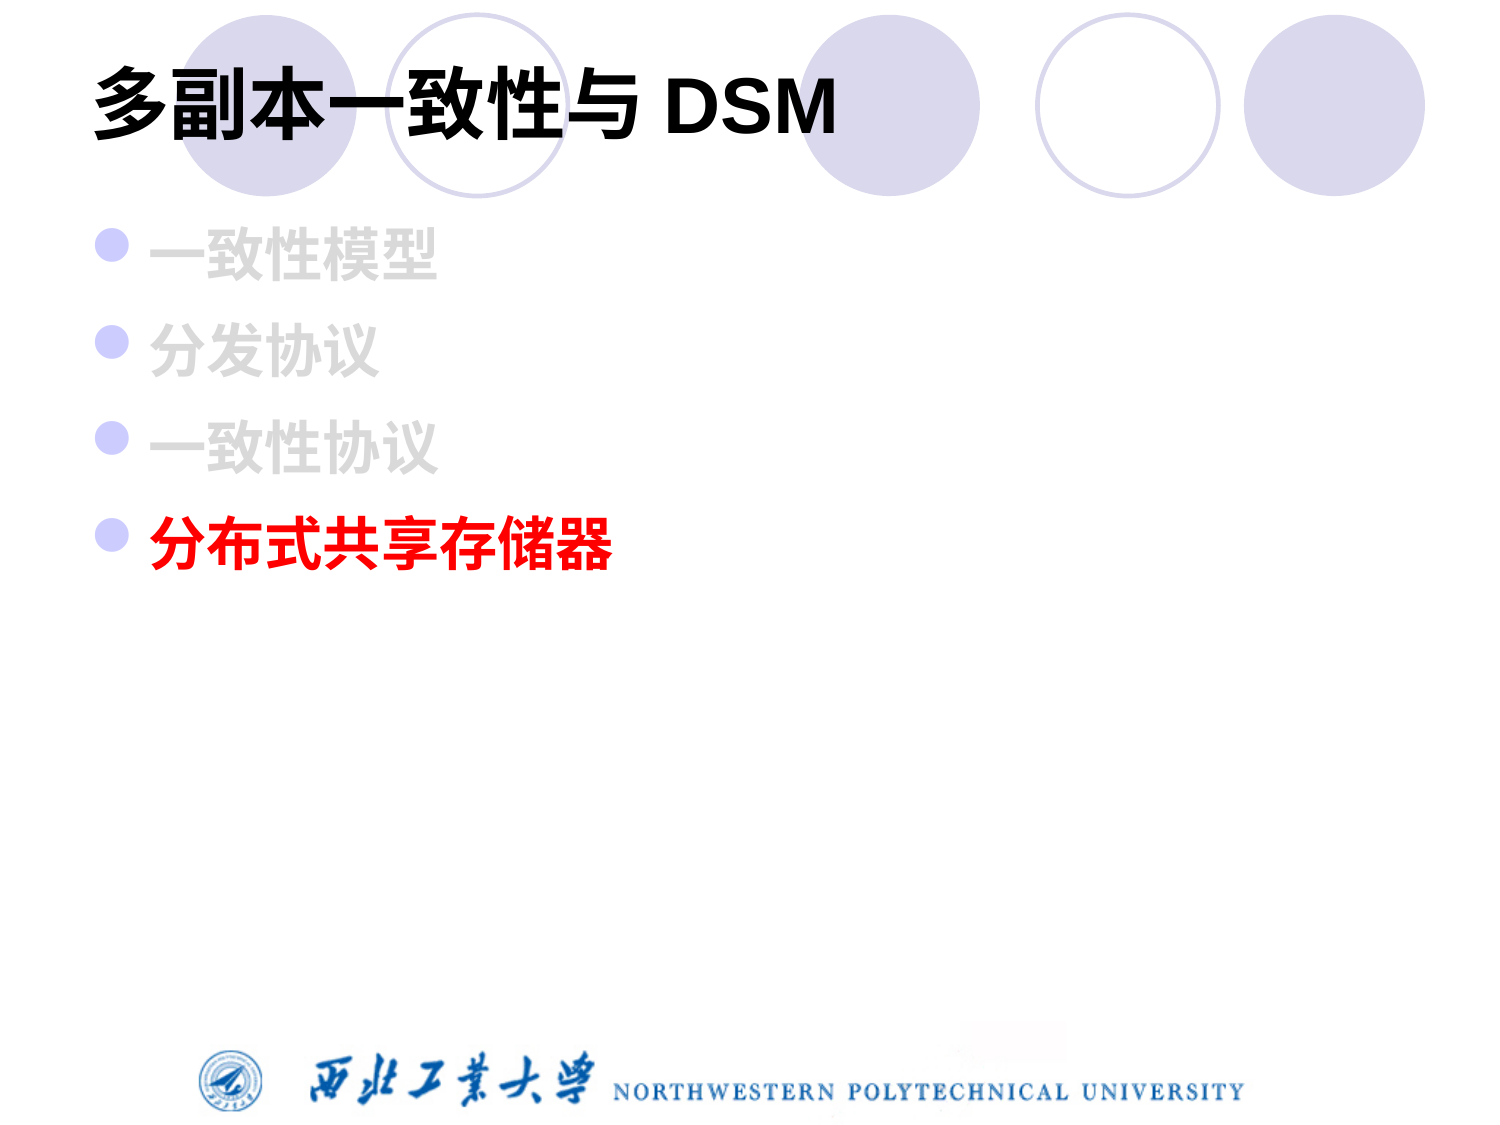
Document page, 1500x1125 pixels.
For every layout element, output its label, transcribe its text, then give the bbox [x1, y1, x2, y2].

picture [0, 1021, 1500, 1125]
title 多副本一致性与DSM [75, 19, 1425, 185]
list 一致性模型 分发协议 一致性协议 分布式共享存储器 [75, 196, 1425, 1035]
